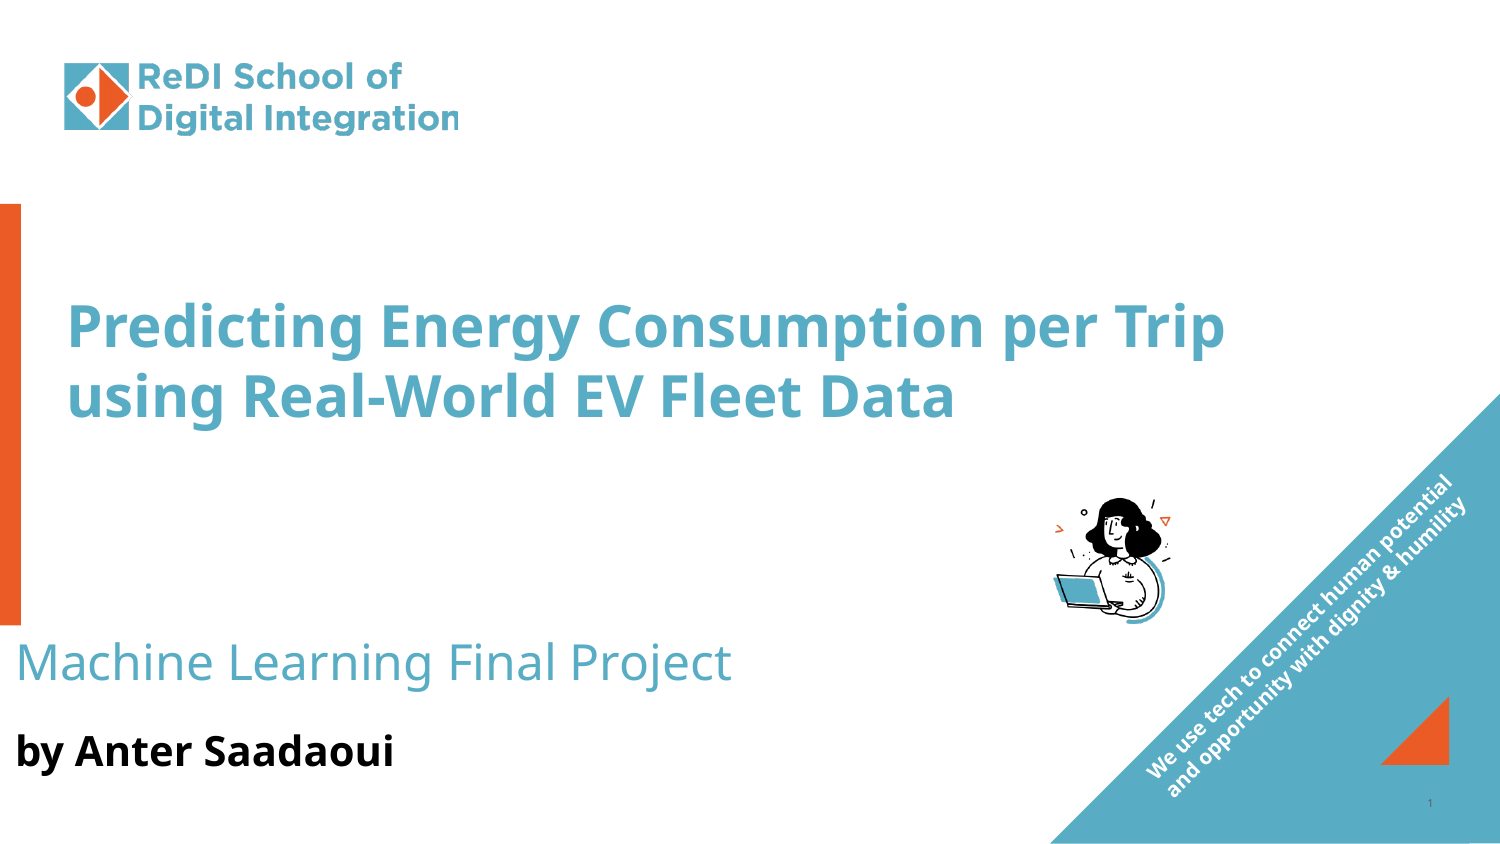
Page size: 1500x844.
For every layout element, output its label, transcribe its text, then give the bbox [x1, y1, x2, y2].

slide_number 1 [1388, 781, 1449, 827]
subtitle Machine Learning Final Project [0, 626, 1050, 710]
text_box Predicting Energy Consumption per Trip using Real-World EV Fleet Data [50, 152, 1299, 445]
picture [1049, 495, 1173, 625]
text_box by Anter Saadaoui [0, 697, 498, 790]
picture [64, 62, 458, 136]
